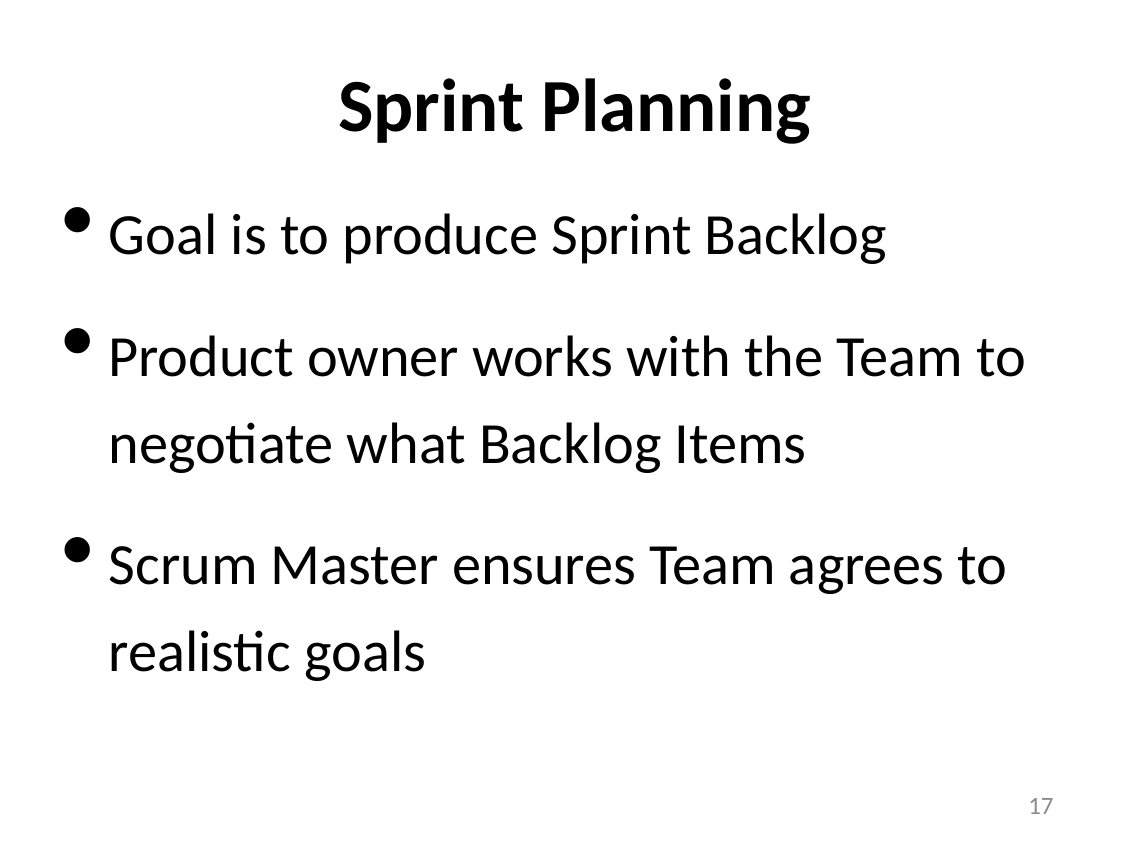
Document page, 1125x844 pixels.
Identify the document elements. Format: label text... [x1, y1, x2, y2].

title Sprint Planning [95, 59, 1055, 145]
list Goal is to produce Sprint Backlog Product owner works with the Team to negotiate what Backlog Items Scrum Master ensures Team agrees to realistic goals [37, 171, 1088, 827]
slide_number 17 [806, 782, 1069, 827]
